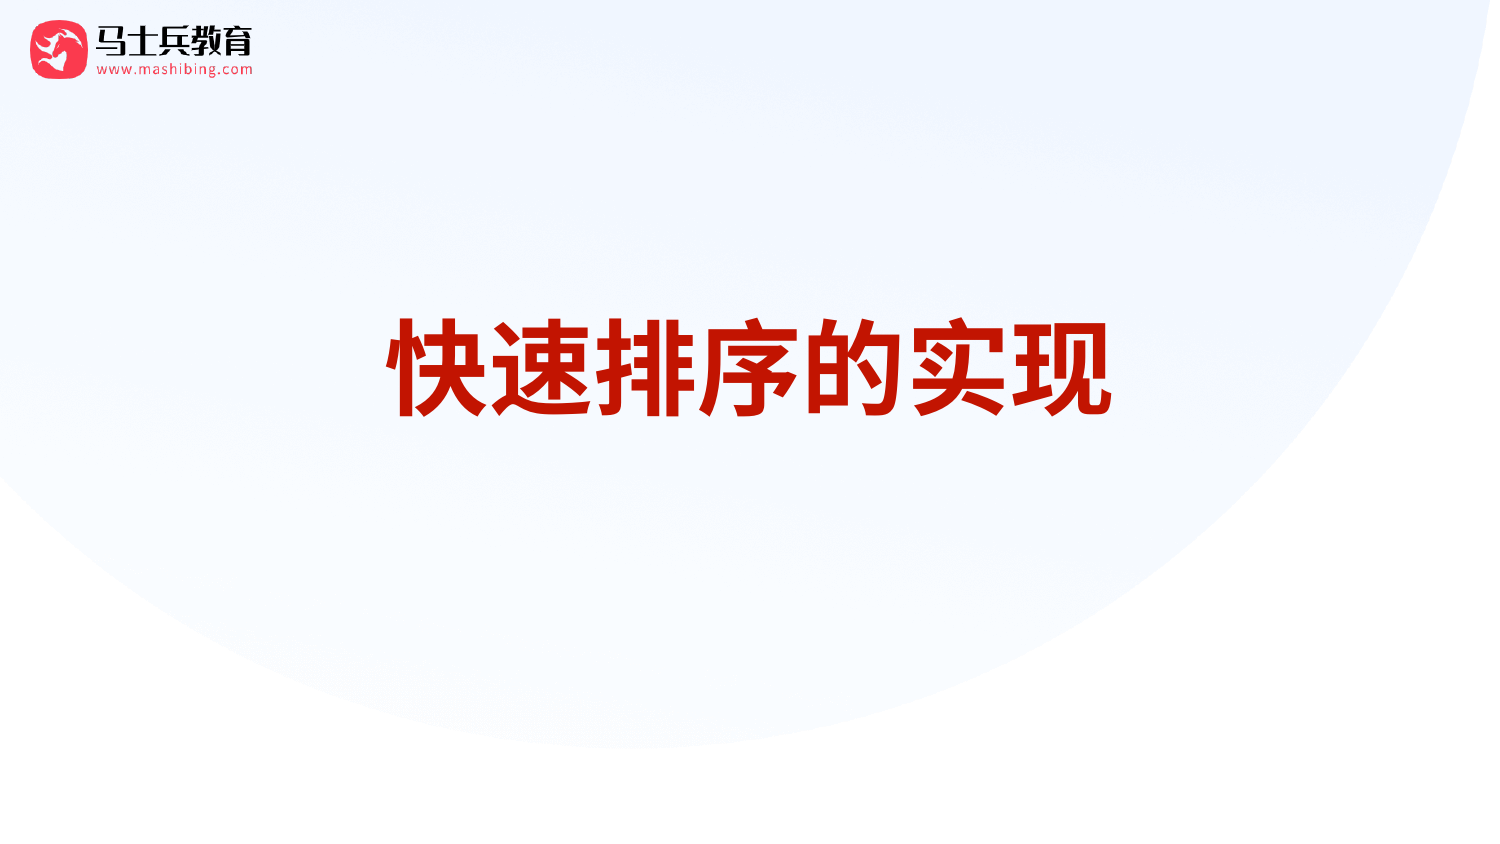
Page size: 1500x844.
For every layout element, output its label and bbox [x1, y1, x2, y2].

picture [0, 0, 1500, 757]
